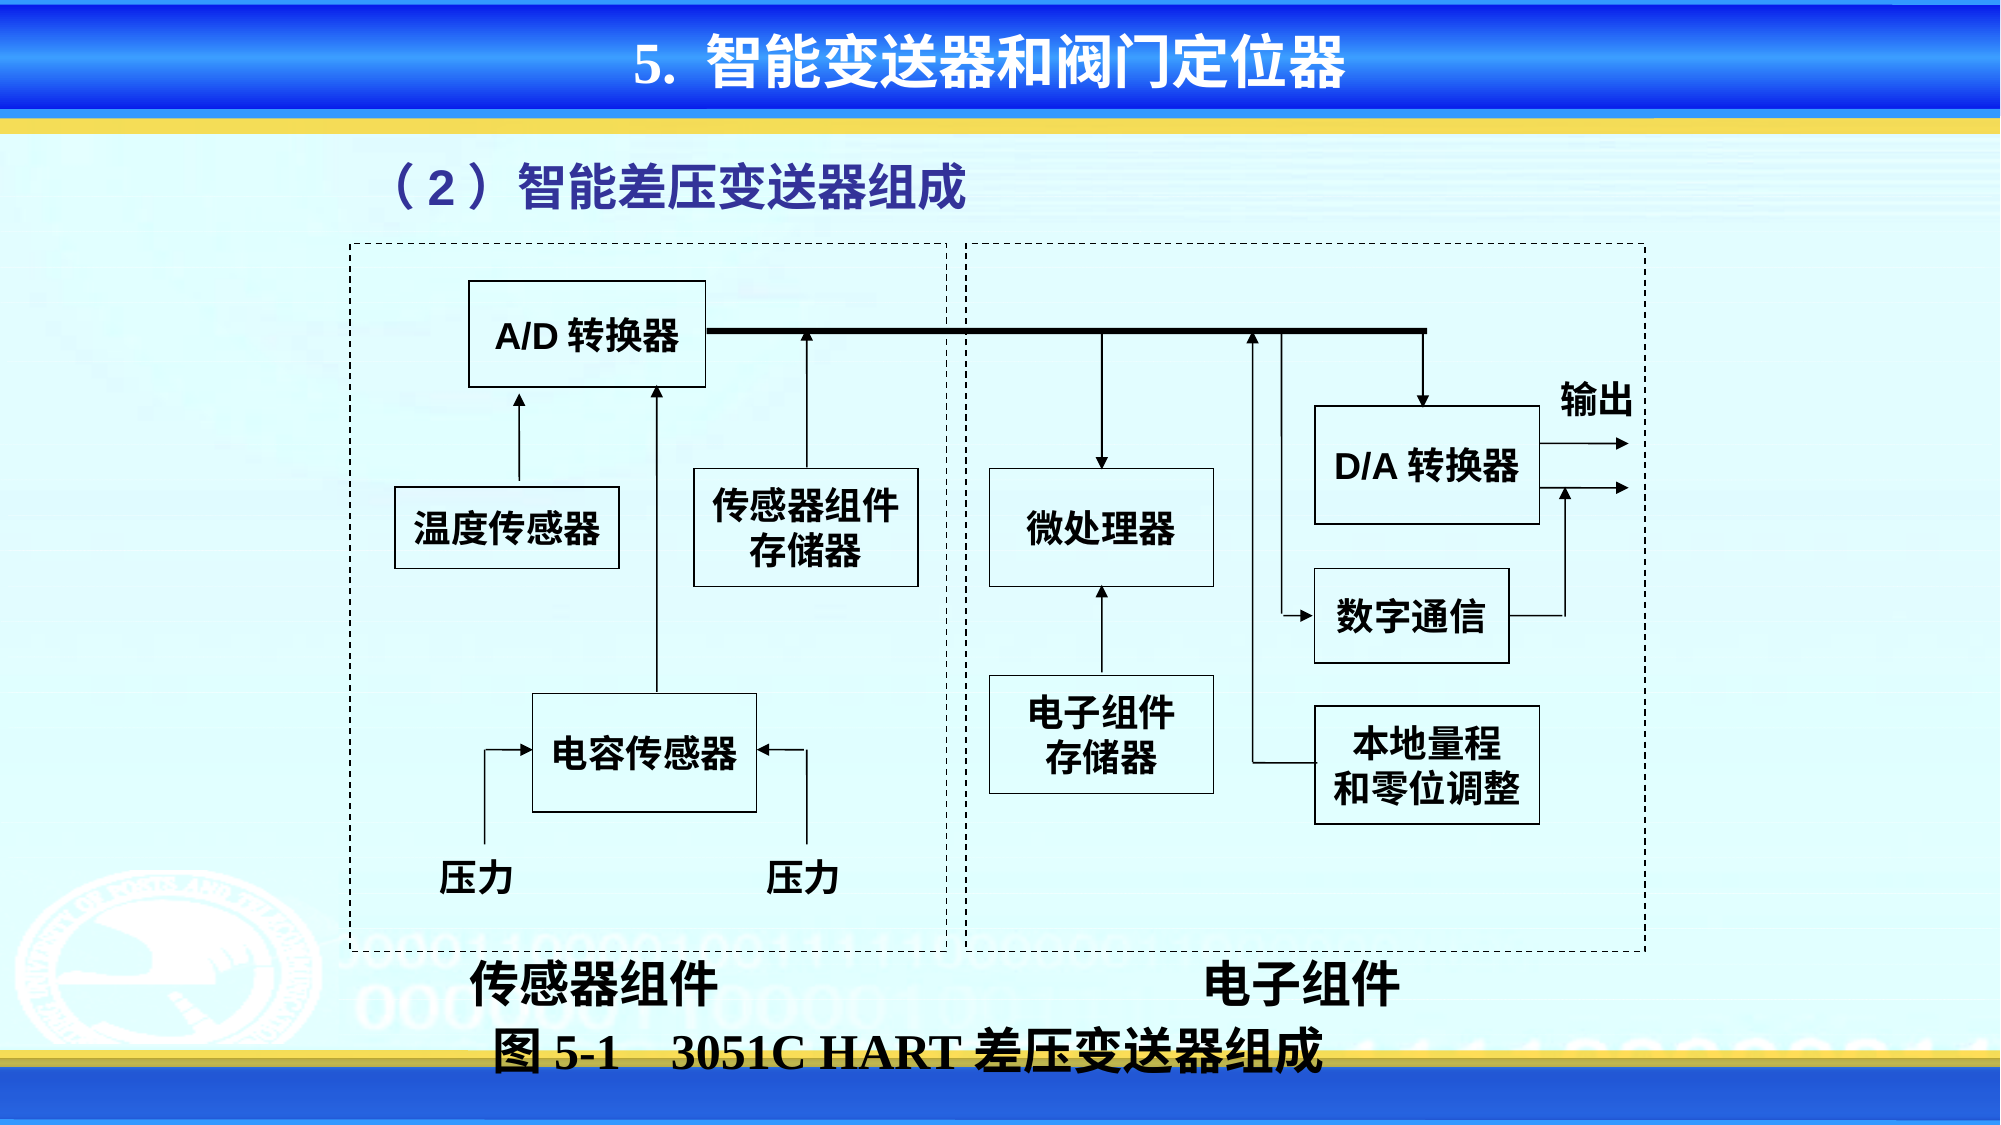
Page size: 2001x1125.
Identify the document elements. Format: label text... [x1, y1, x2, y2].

picture [0, 1067, 2000, 1120]
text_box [349, 243, 1646, 952]
text_box 电子组件 [1201, 961, 1402, 1012]
text_box （2）智能差压变送器组成 [350, 123, 1179, 224]
text_box 5. 智能变送器和阀门定位器 [618, 17, 1362, 103]
text_box 传感器组件 [469, 961, 720, 1013]
text_box 图5-1 3051C HART差压变送器组成 [477, 1012, 1436, 1087]
